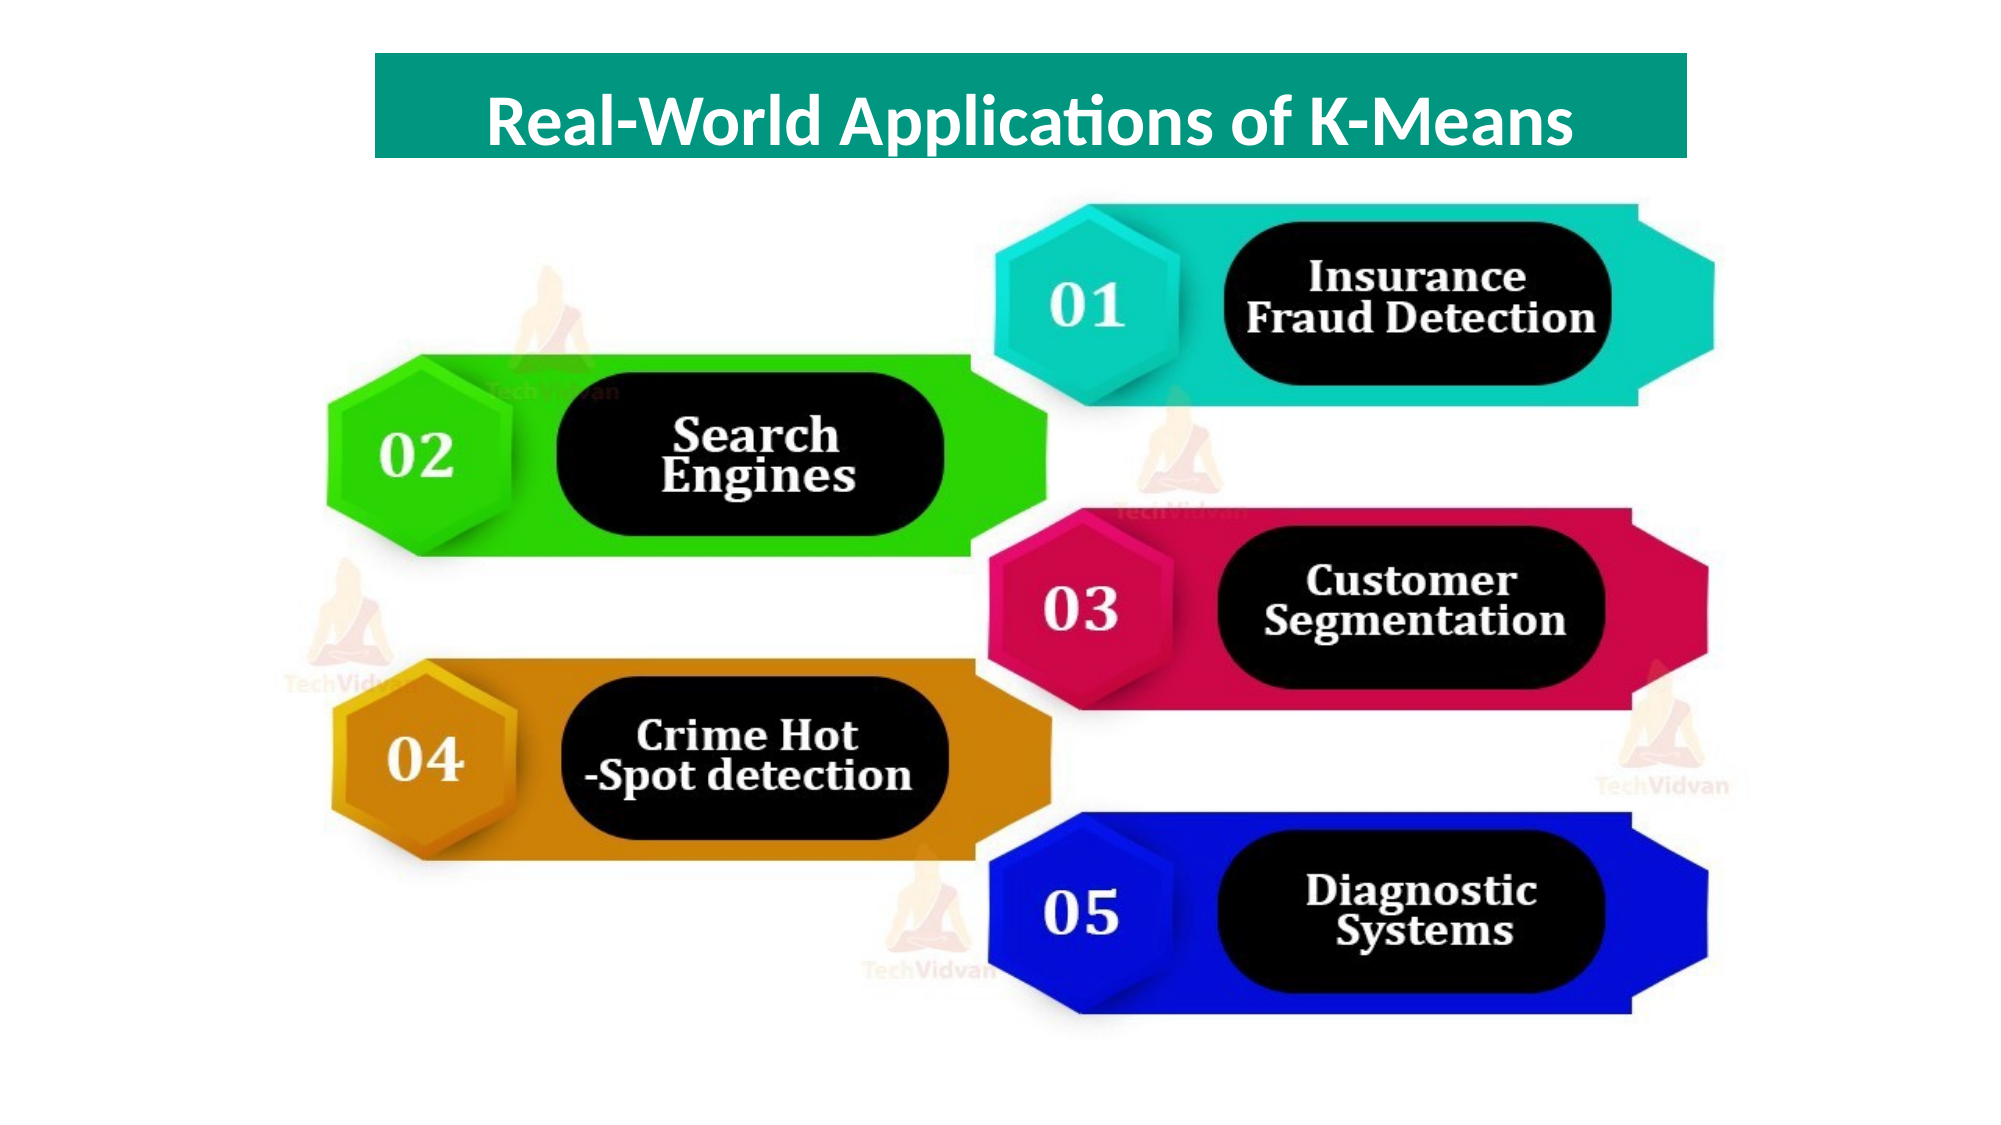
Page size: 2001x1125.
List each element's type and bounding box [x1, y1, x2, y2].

picture [249, 176, 1812, 1041]
text_box [372, 50, 1689, 176]
